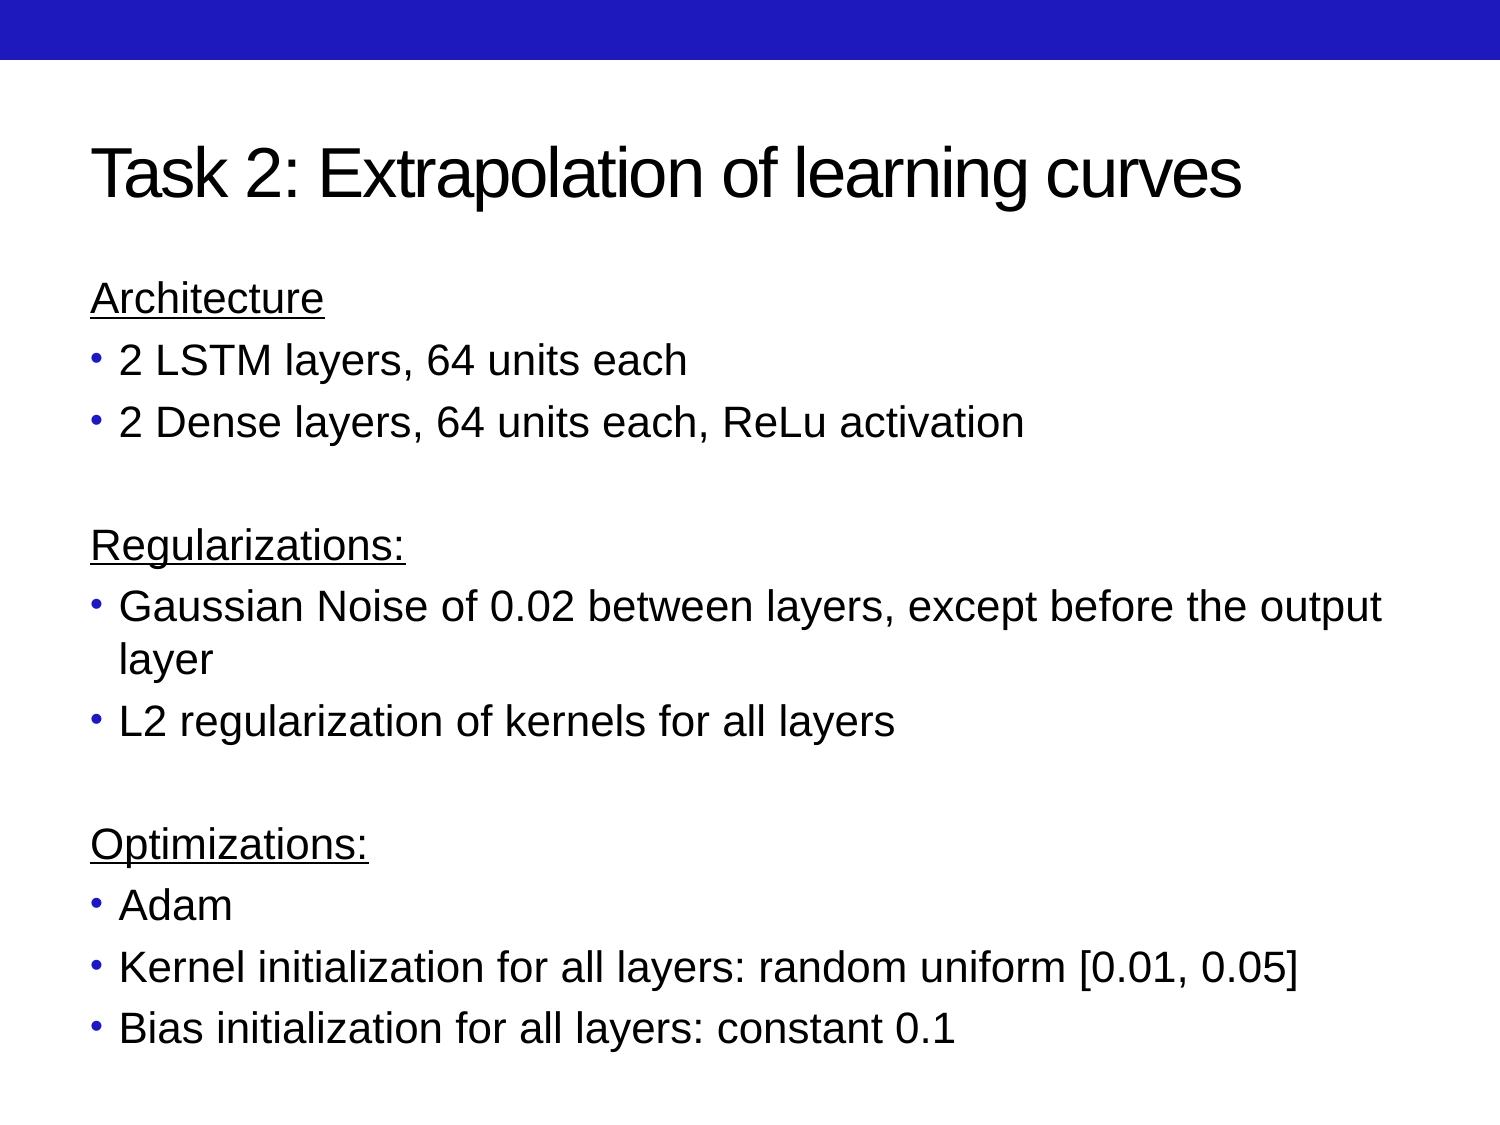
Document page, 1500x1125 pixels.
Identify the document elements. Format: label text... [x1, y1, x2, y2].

list Architecture 2 LSTM layers, 64 units each 2 Dense layers, 64 units each, ReLu activation Regularizations: Gaussian Noise of 0.02 between layers, except before the output layer L2 regularization of kernels for all layers Optimizations: Adam Kernel initialization for all layers: random uniform [0.01, 0.05] Bias initialization for all layers: constant 0.1 [75, 262, 1425, 1063]
title Task 2: Extrapolation of learning curves [75, 87, 1425, 250]
